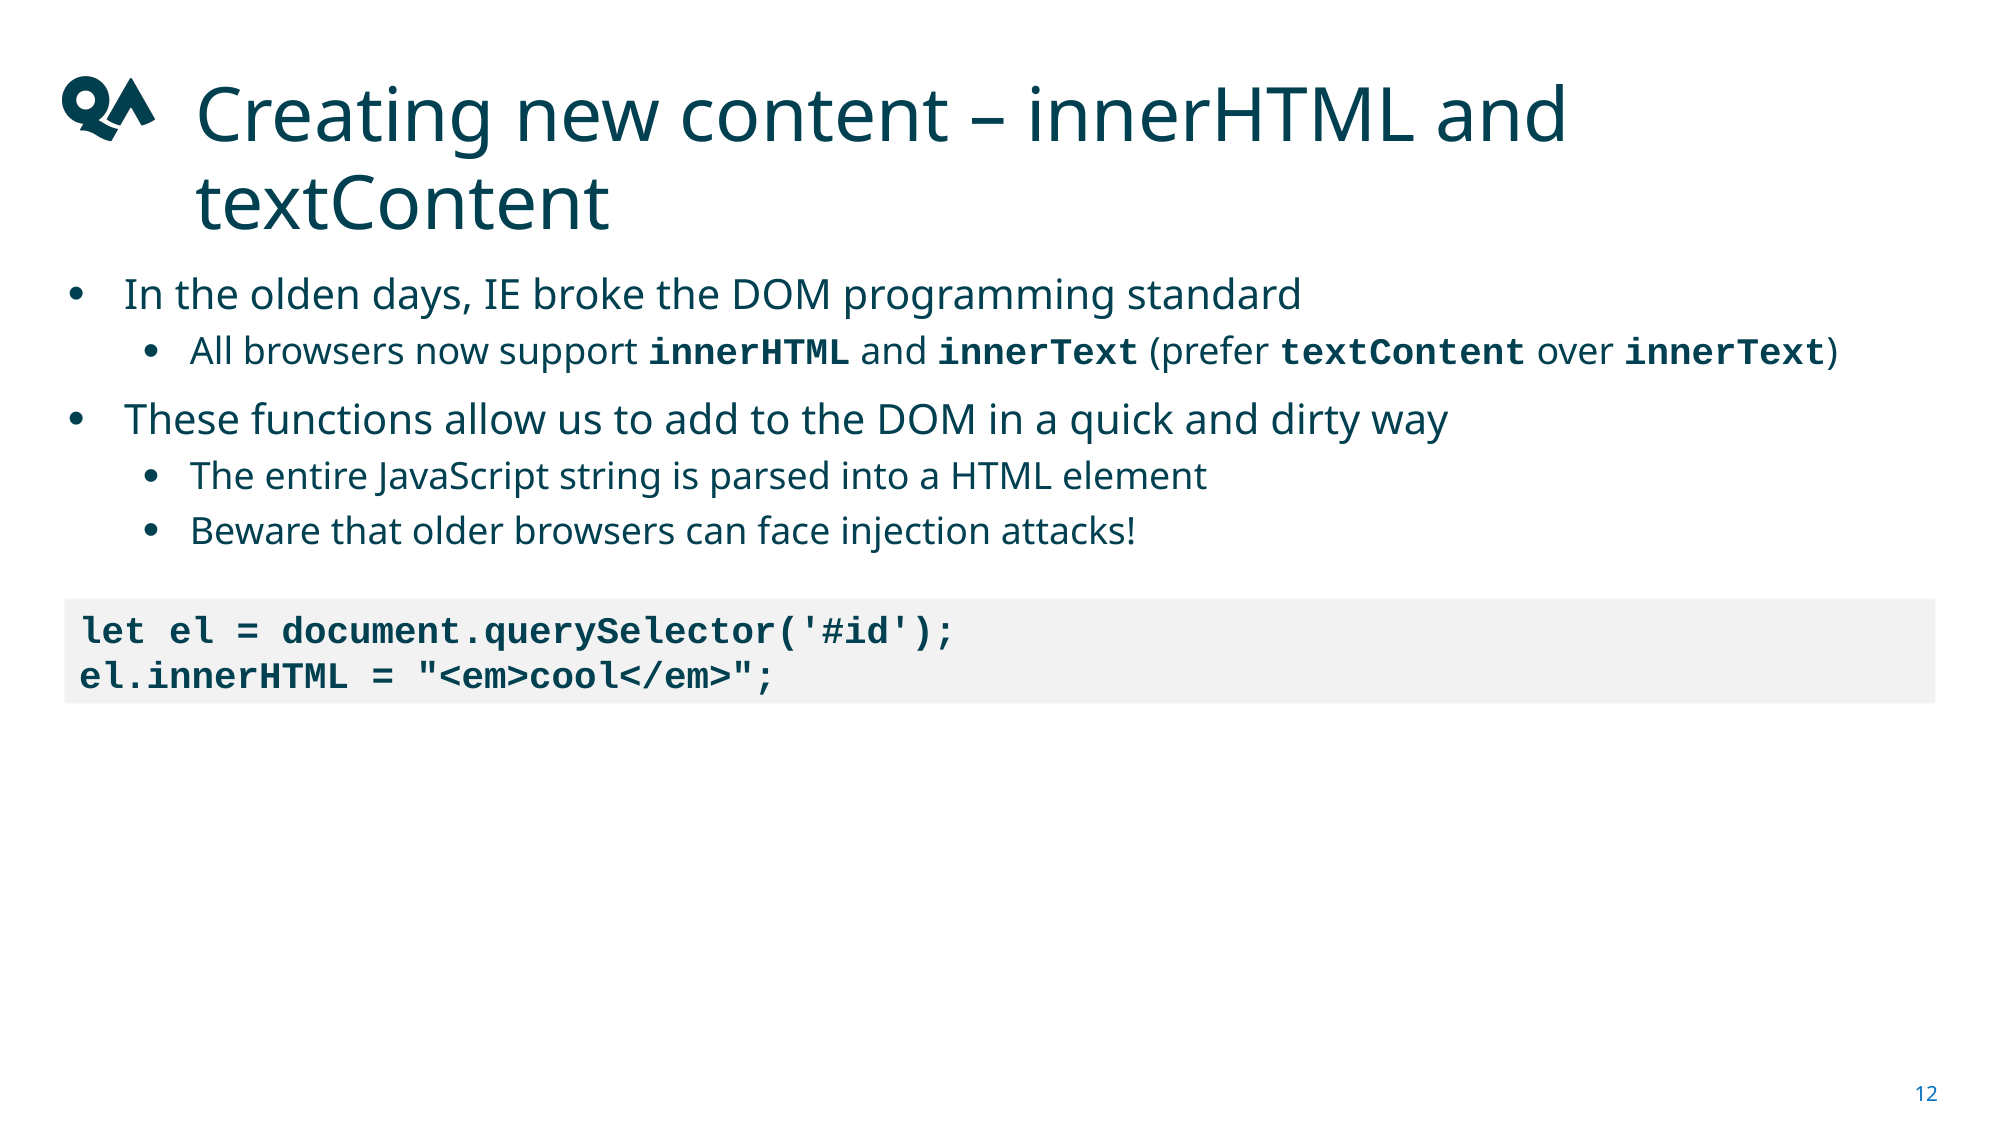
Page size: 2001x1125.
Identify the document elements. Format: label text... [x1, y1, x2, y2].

title Creating new content – innerHTML and textContent [180, 62, 1939, 252]
picture [44, 61, 173, 153]
list In the olden days, IE broke the DOM programming standard All browsers now support innerHTML and innerText (prefer textContent over innerText) These functions allow us to add to the DOM in a quick and dirty way The entire JavaScript string is parsed into a HTML element Beware that older browsers can face injection attacks! [67, 272, 1939, 1063]
text_box let el = document.querySelector('#id'); el.innerHTML = "<em>cool</em>"; [64, 598, 1936, 704]
